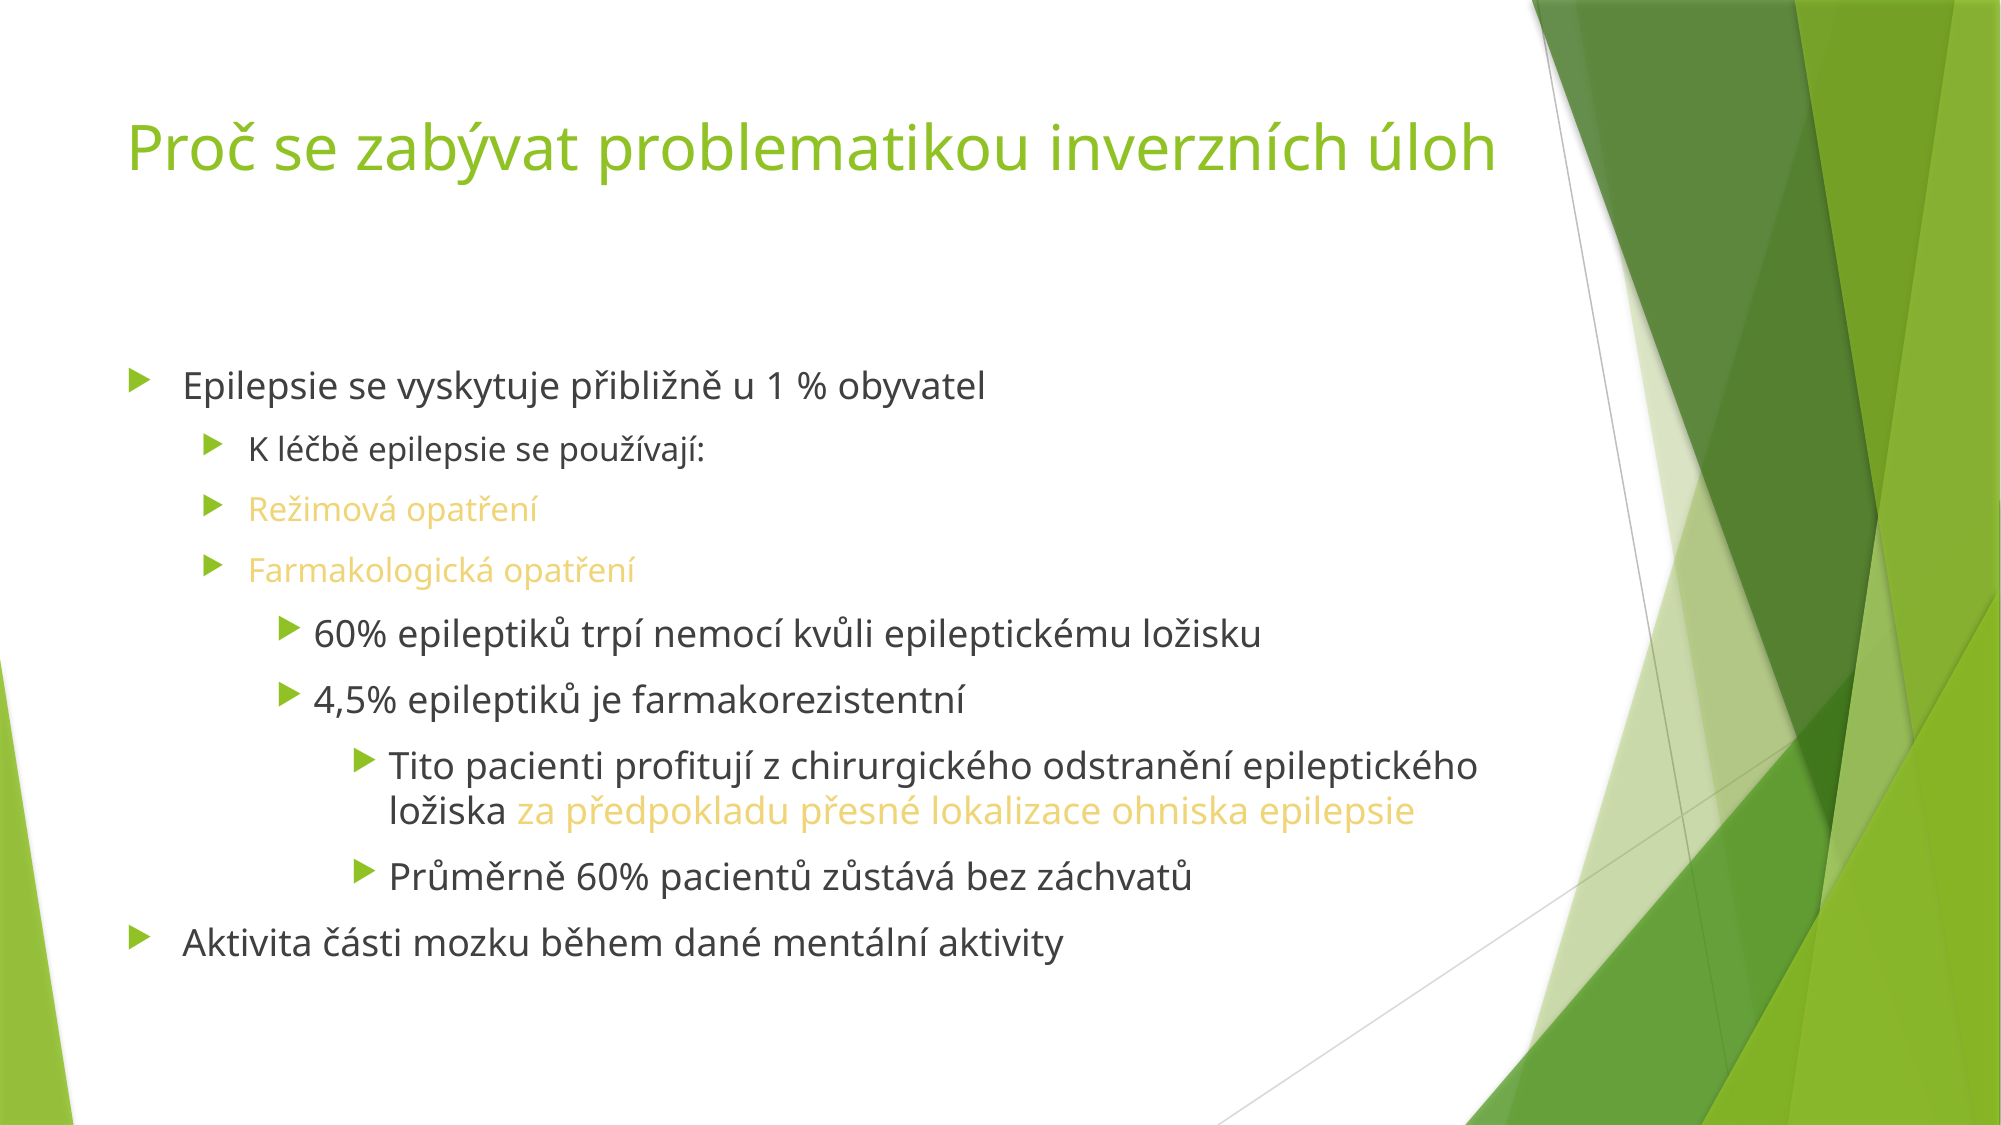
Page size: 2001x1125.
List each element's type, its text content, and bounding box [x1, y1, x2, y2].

title Proč se zabývat problematikou inverzních úloh [111, 99, 1522, 317]
list Epilepsie se vyskytuje přibližně u 1 % obyvatel K léčbě epilepsie se používají: Režimová opatření Farmakologická opatření 60% epileptiků trpí nemocí kvůli epileptickému ložisku 4,5% epileptiků je farmakorezistentní Tito pacienti profitují z chirurgického odstranění epileptického ložiska za předpokladu přesné lokalizace ohniska epilepsie Průměrně 60% pacientů zůstává bez záchvatů Aktivita části mozku během dané mentální aktivity [111, 354, 1522, 992]
